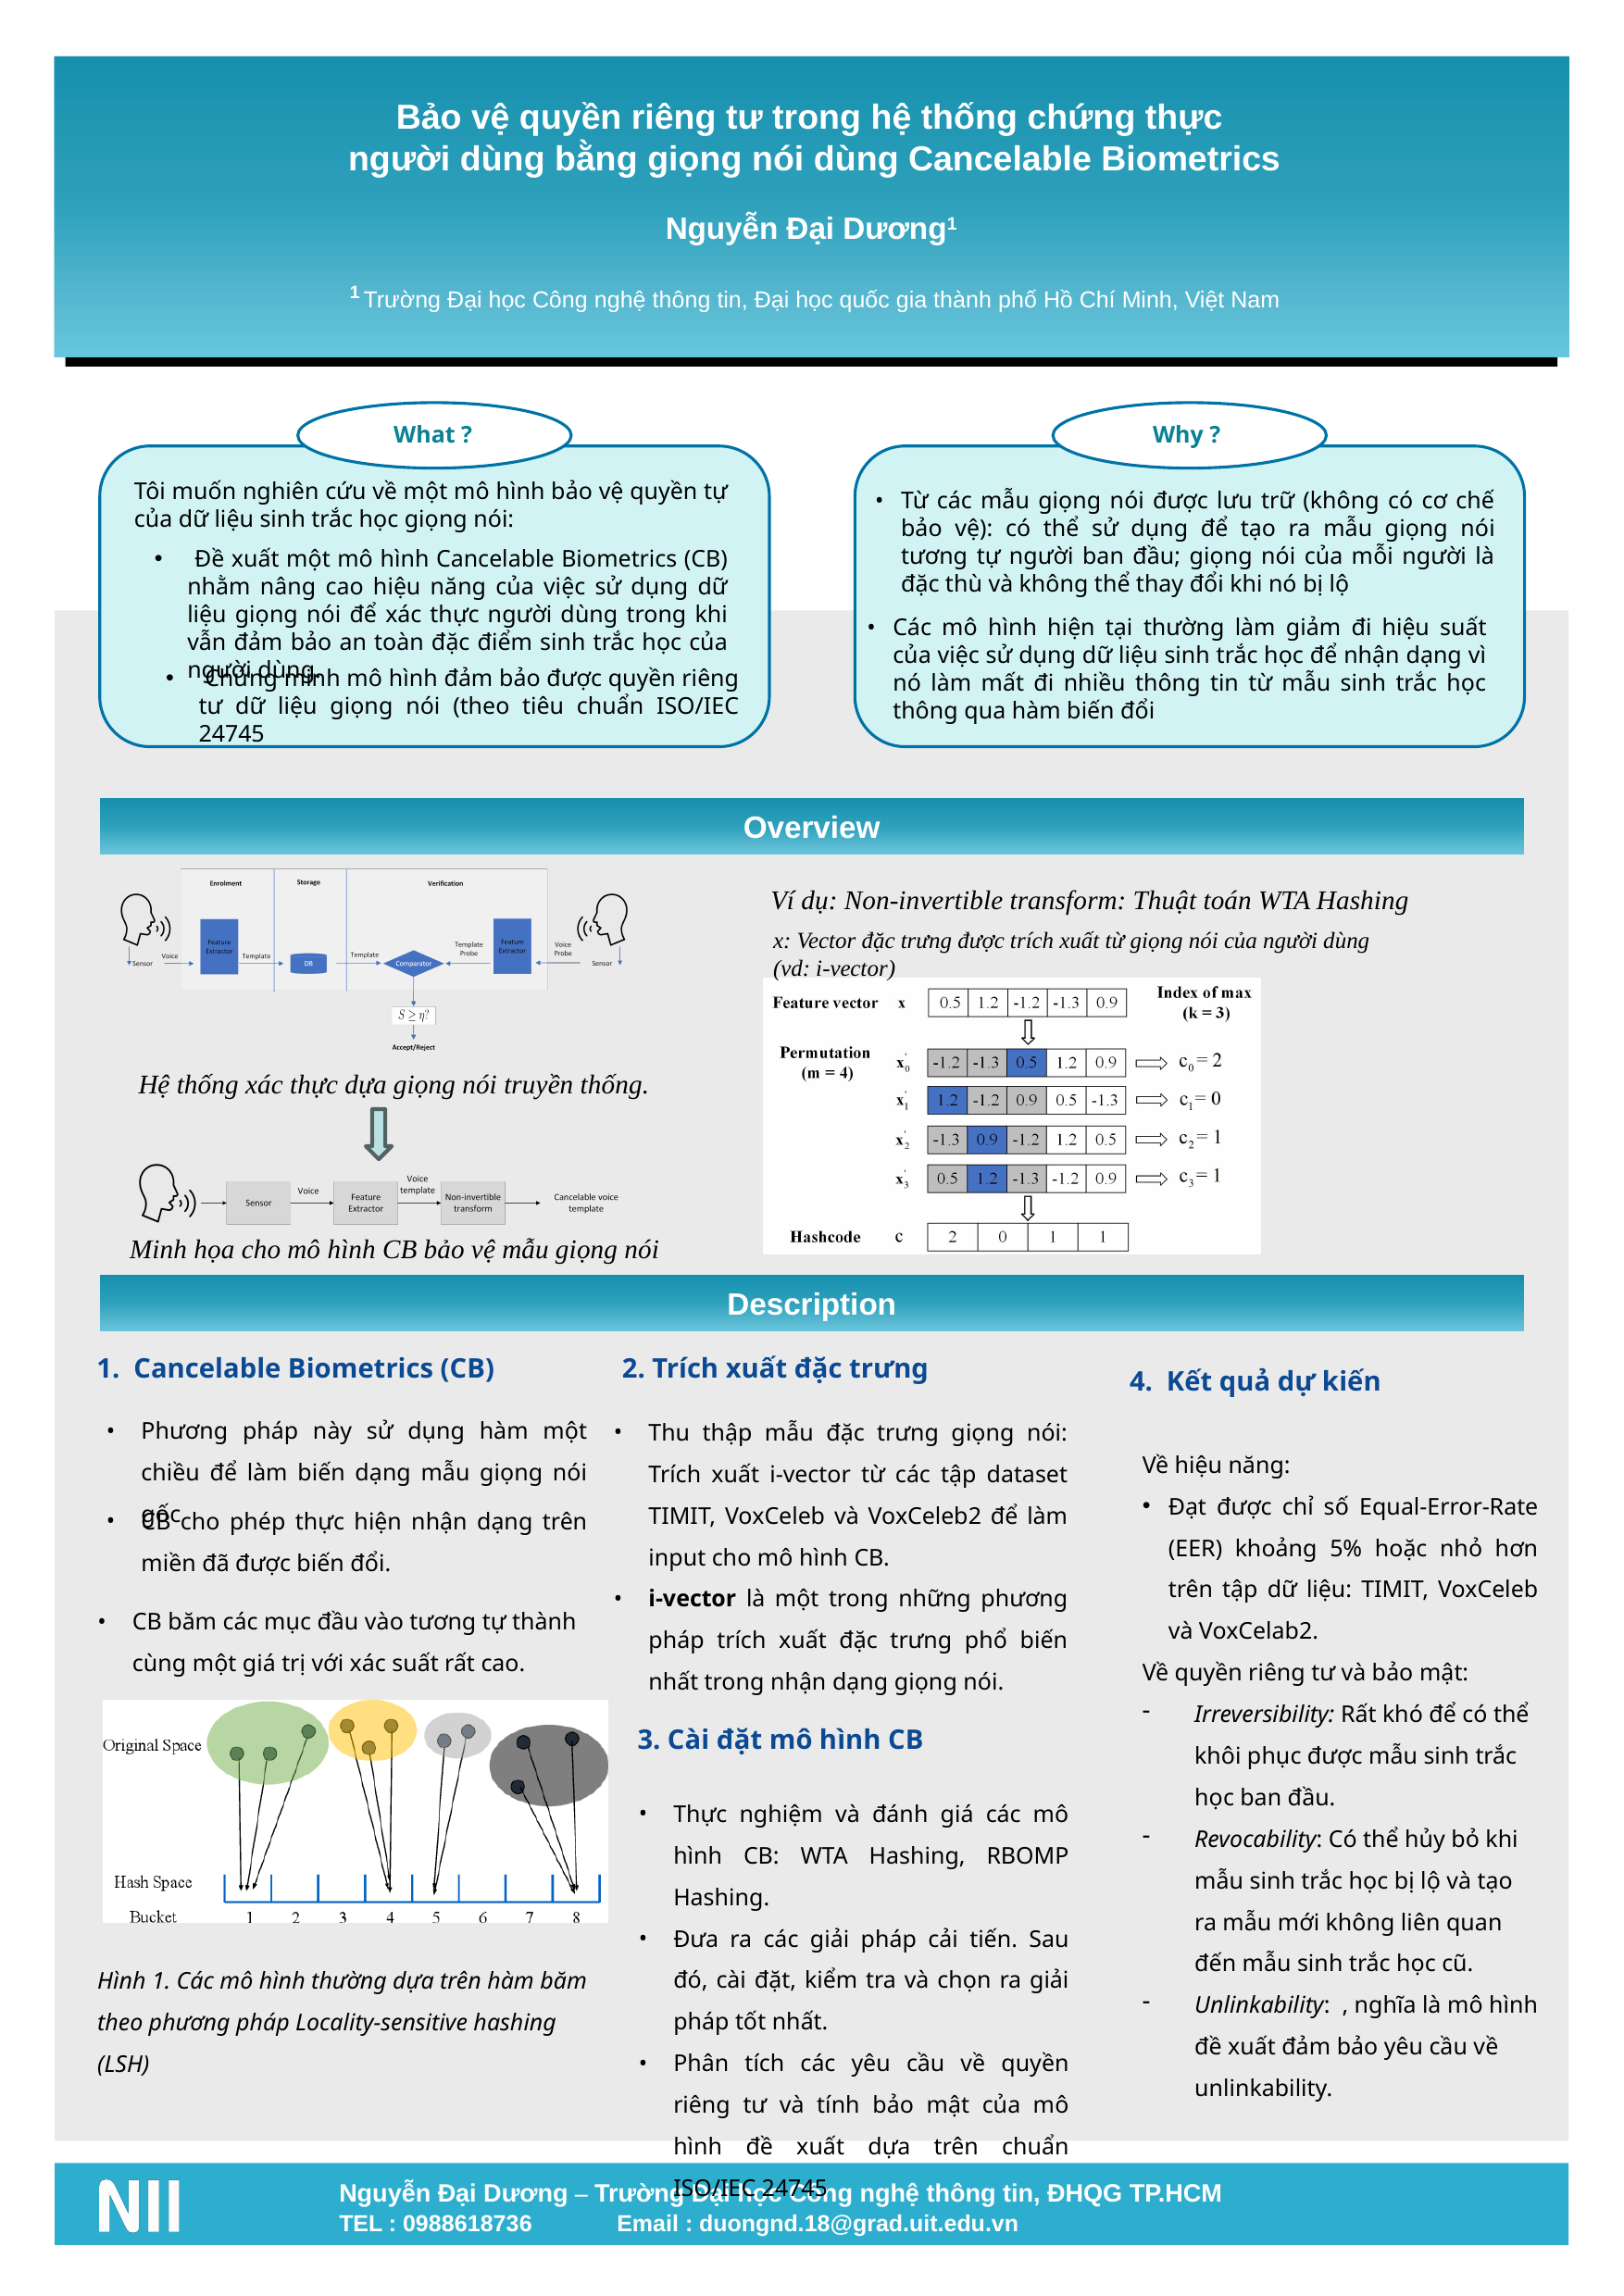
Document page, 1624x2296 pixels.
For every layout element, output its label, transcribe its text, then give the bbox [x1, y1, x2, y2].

picture [54, 56, 1569, 357]
text_box Minh họa cho mô hình CB bảo vệ mẫu giọng nói [116, 1224, 687, 1271]
text_box Thực nghiệm và đánh giá các mô hình CB: WTA Hashing, RBOMP Hashing. Đưa ra các giải pháp cải tiến. Sau đó, cài đặt, kiểm tra và chọn ra giải pháp tốt nhất. Phân tích các yêu cầu về quyền riêng tư và tính bảo mật của mô hình đề xuất dựa trên chuẩn ISO/IEC 24745 [624, 1778, 1084, 2291]
text_box 4. Kết quả dự kiến [1116, 1356, 1510, 1404]
text_box Các mô hình hiện tại thường làm giảm đi hiệu suất của việc sử dụng dữ liệu sinh trắc học để nhận dạng vì nó làm mất đi nhiều thông tin từ mẫu sinh trắc học thông qua hàm biến đổi [853, 605, 1502, 731]
picture [99, 2179, 180, 2233]
text_box [364, 1106, 394, 1158]
text_box x: Vector đặc trưng được trích xuất từ giọng nói của người dùng (vd: i-vector) [759, 918, 1531, 989]
text_box Hình 1. Các mô hình thường dựa trên hàm băm theo phương pháp Locality-sensitive hashing (LSH) [83, 1945, 617, 2085]
text_box 1 Trường Đại học Công nghệ thông tin, Đại học quốc gia thành phố Hồ Chí Minh, Việt Nam [338, 275, 1288, 314]
text_box Why ? [1070, 413, 1303, 455]
text_box Phương pháp này sử dụng hàm một chiều để làm biến dạng mẫu giọng nói gốc [92, 1395, 602, 1485]
text_box 3. Cài đặt mô hình CB [623, 1715, 1082, 1762]
text_box Từ các mẫu giọng nói được lưu trữ (không có cơ chế bảo vệ): có thể sử dụng để tạo ra mẫu giọng nói tương tự người ban đầu; giọng nói của mỗi người là đặc thù và không thể thay đổi khi nó bị lộ [861, 479, 1509, 604]
text_box CB băm các mục đầu vào tương tự thành cùng một giá trị với xác suất rất cao. [83, 1586, 593, 1683]
text_box Tôi muốn nghiên cứu về một mô hình bảo vệ quyền tự của dữ liệu sinh trắc học giọng nói: [94, 468, 743, 539]
text_box Ví dụ: Non-invertible transform: Thuật toán WTA Hashing [756, 875, 1462, 955]
text_box Nguyễn Đại Dương – Trường Đại học Công nghệ thông tin, ĐHQG TP.HCM TEL : 0988618736 Email : duongnd.18@grad.uit.edu.vn [200, 2175, 624, 2237]
picture [117, 866, 631, 1058]
text_box Chứng minh mô hình đảm bảo được quyền riêng tư dữ liệu giọng nói (theo tiêu chuẩn ISO/IEC 24745 [152, 656, 755, 755]
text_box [94, 1275, 1530, 1331]
text_box Nguyễn Đại Dương – Trường Đại học Công nghệ thông tin, ĐHQG TP.HCM TEL : 0988618736 Email : duongnd.18@grad.uit.edu.vn [1084, 2175, 1553, 2237]
picture [99, 798, 1524, 855]
text_box 1. Cancelable Biometrics (CB) [82, 1343, 525, 1391]
text_box What ? [317, 413, 549, 455]
text_box CB cho phép thực hiện nhận dạng trên miền đã được biến đổi. [92, 1485, 600, 1583]
text_box Đề xuất một mô hình Cancelable Biometrics (CB) nhằm nâng cao hiệu năng của việc sử dụng dữ liệu giọng nói để xác thực người dùng trong khi vẫn đảm bảo an toàn đặc điểm sinh trắc học của người dùng. [140, 537, 743, 691]
picture [102, 1700, 609, 1923]
text_box Thu thập mẫu đặc trưng giọng nói: Trích xuất i-vector từ các tập dataset TIMIT, VoxCeleb và VoxCeleb2 để làm input cho mô hình CB. i-vector là một trong những phương pháp trích xuất đặc trưng phổ biến nhất trong nhận dạng giọng nói. [600, 1396, 1082, 1703]
text_box Nguyễn Đại Dương1 [651, 201, 974, 253]
text_box 2. Trích xuất đặc trưng [607, 1343, 1068, 1391]
picture [763, 978, 1262, 1254]
picture [136, 1160, 626, 1228]
title Bảo vệ quyền riêng tư trong hệ thống chứng thực người dùng bằng giọng nói dùng Cancelable Biometrics [62, 94, 1568, 479]
text_box Hệ thống xác thực dựa giọng nói truyền thống. [124, 1060, 679, 1107]
